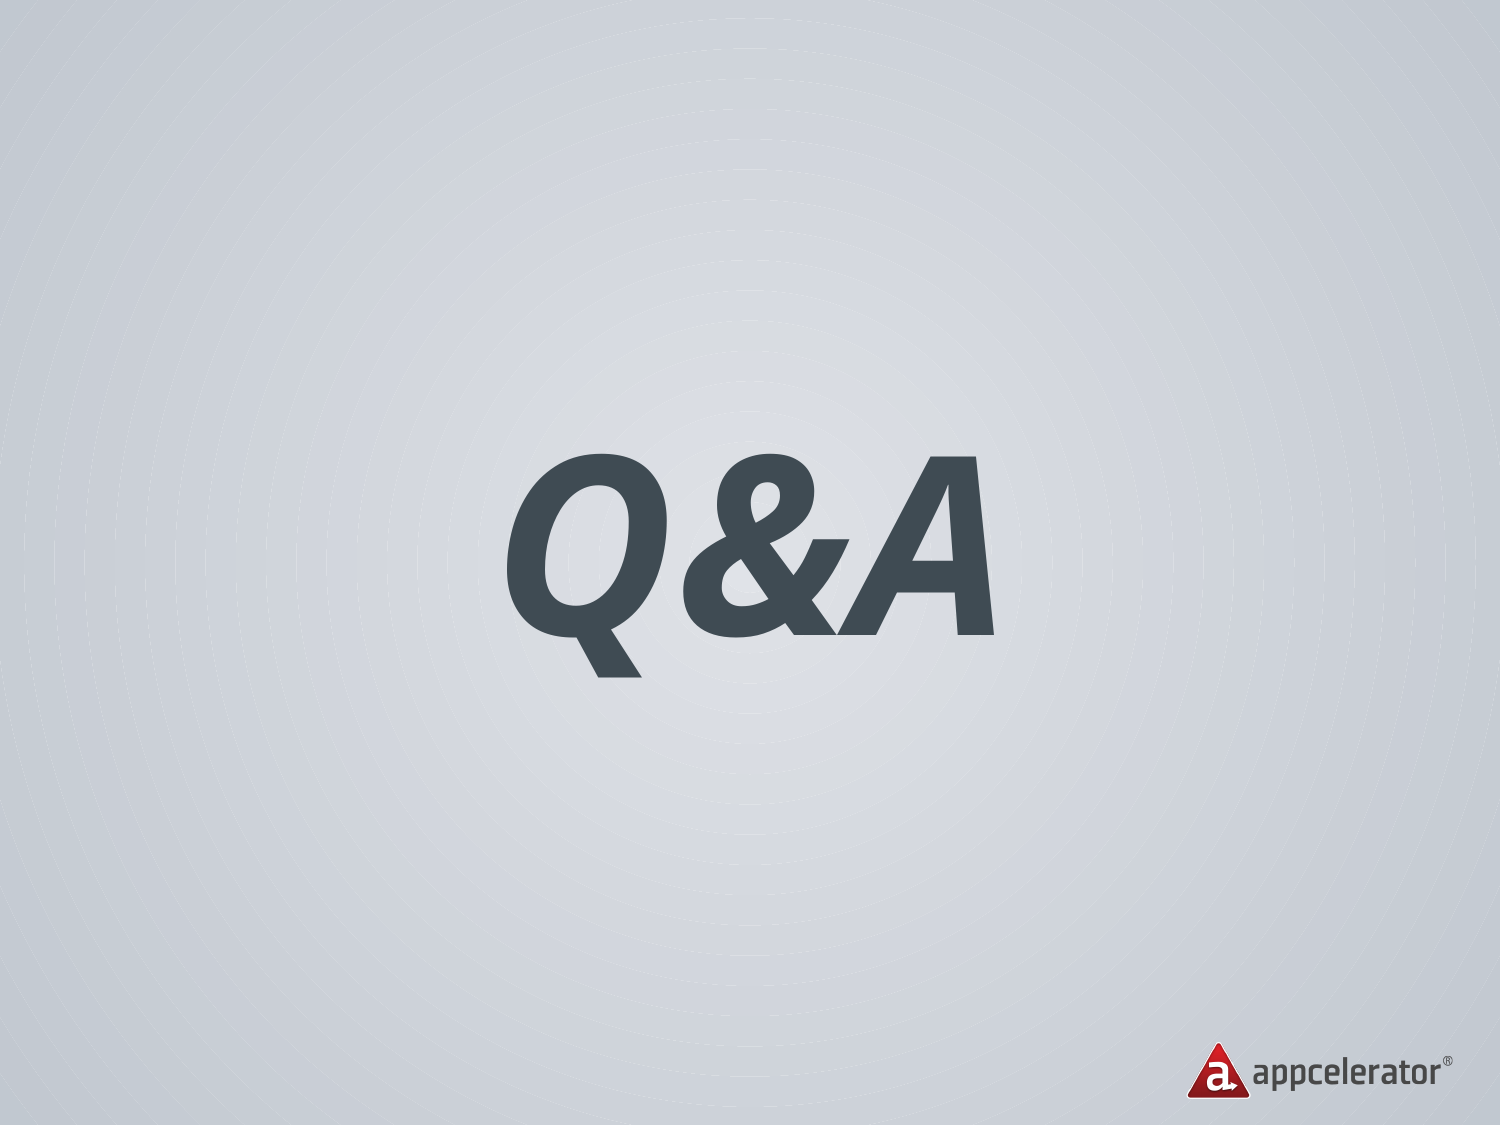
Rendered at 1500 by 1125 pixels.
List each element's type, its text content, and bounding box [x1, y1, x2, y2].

picture [1177, 1010, 1467, 1125]
list Q&A [361, 377, 1141, 724]
